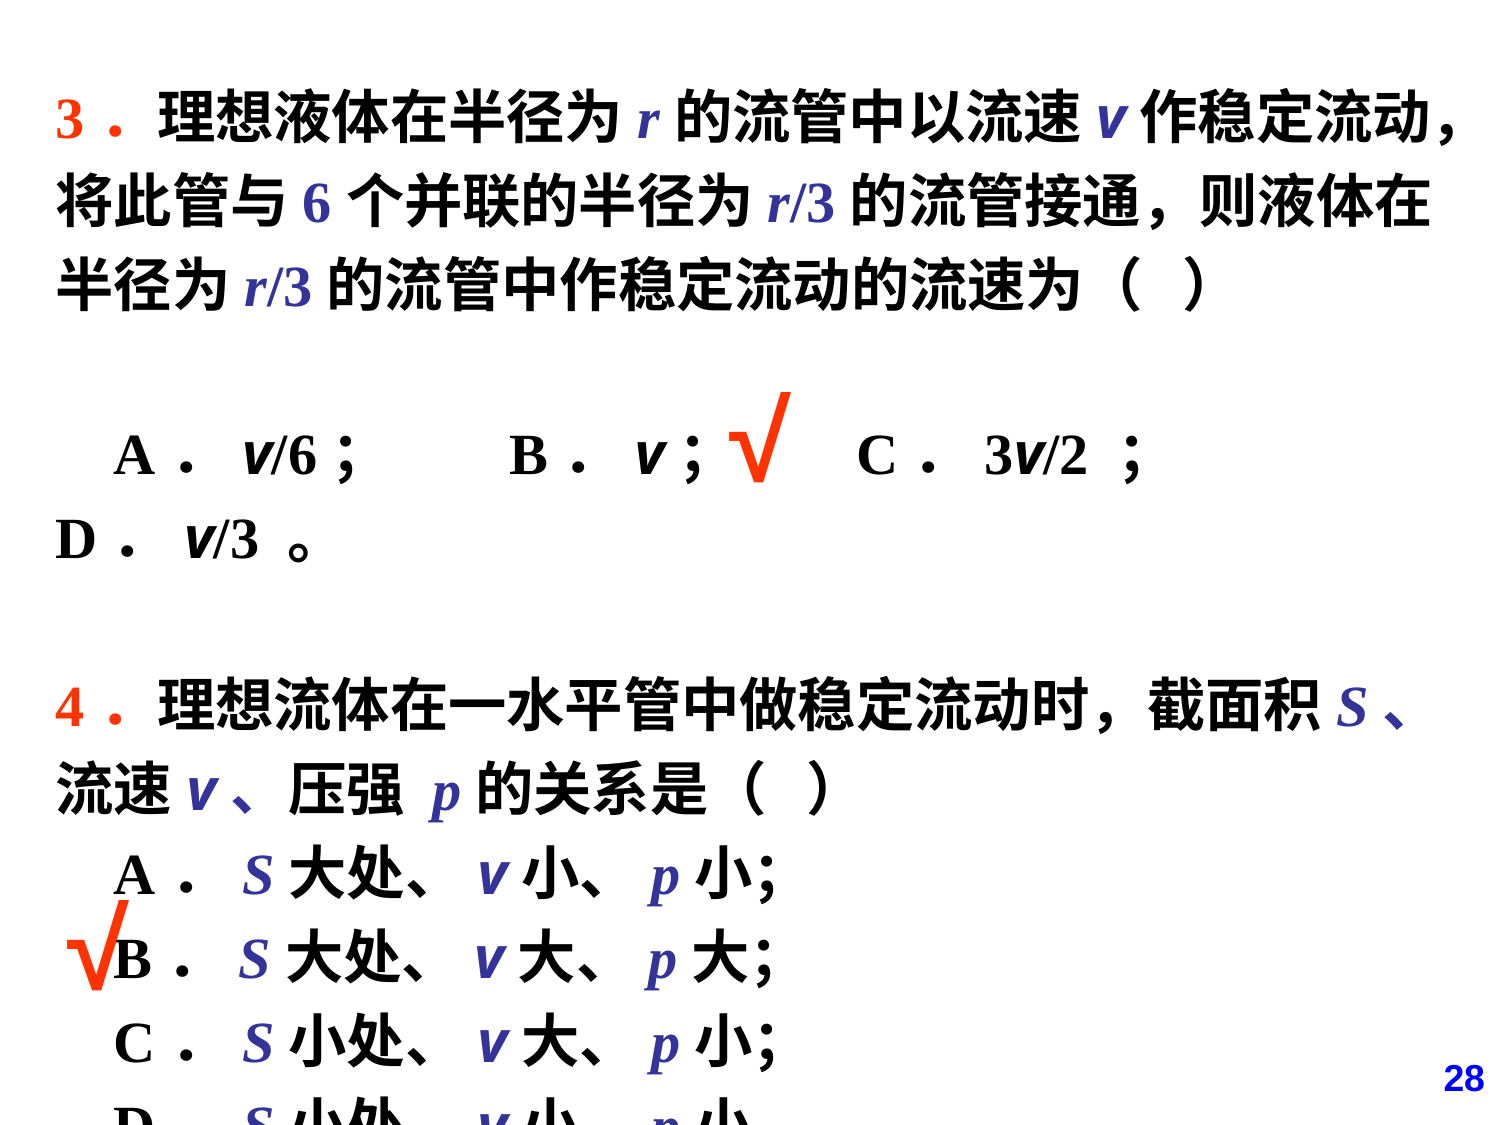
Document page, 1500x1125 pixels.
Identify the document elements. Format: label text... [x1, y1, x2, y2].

text_box √ [53, 869, 242, 1020]
text_box √ [714, 361, 904, 512]
slide_number 28 [1459, 1046, 1500, 1125]
text_box 3．理想液体在半径为r的流管中以流速v作稳定流动，将此管与6个并联的半径为r/3的流管接通，则液体在半径为r/3的流管中作稳定流动的流速为（ ） A．v/6； B．v； C．3v/2 ； D．v/3 。 4．理想流体在一水平管中做稳定流动时，截面积S、流速v、压强 p的关系是（ ） A．S大处、v小、p小； B．S大处、v大、p大； C．S小处、v大、p小； D．S小处、v小、p小。 [41, 59, 1459, 1125]
